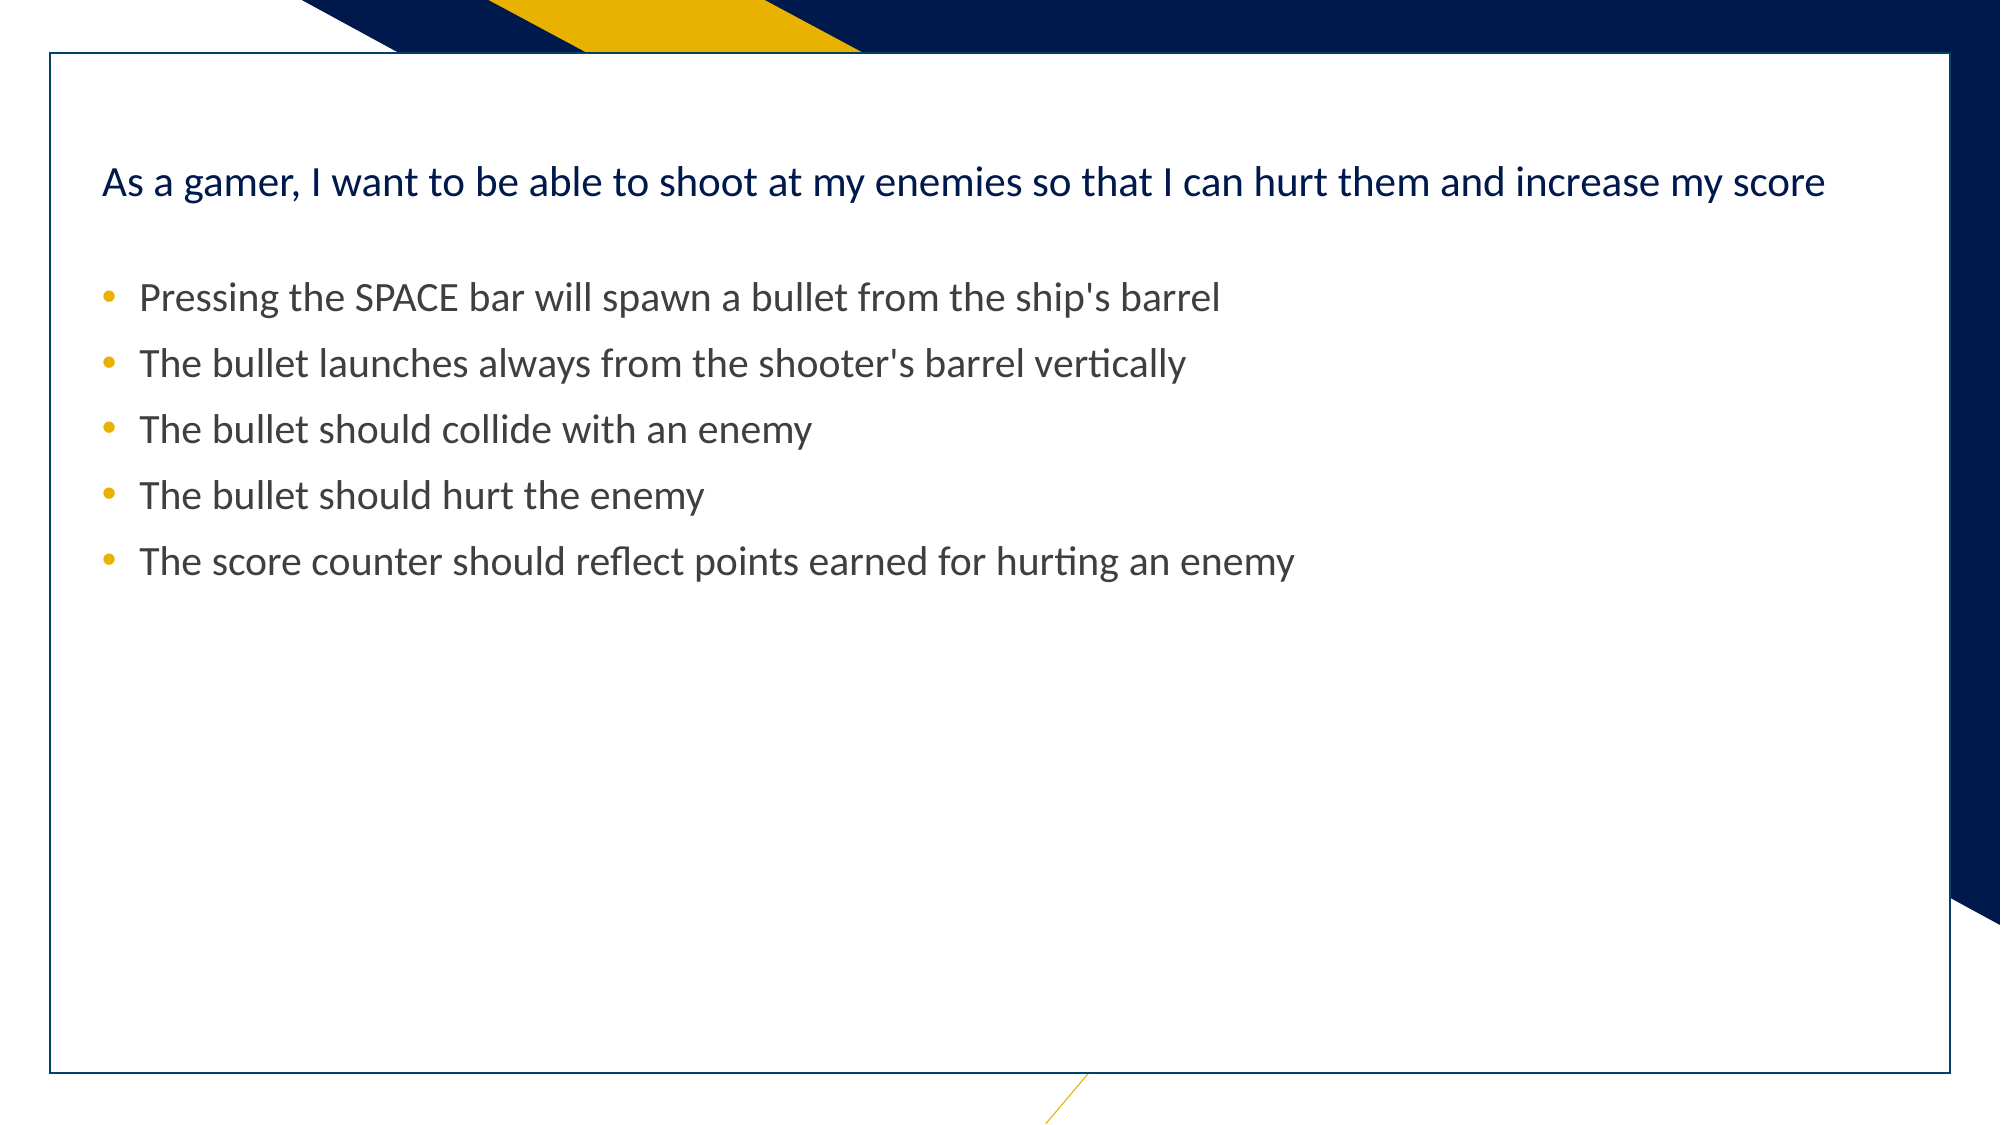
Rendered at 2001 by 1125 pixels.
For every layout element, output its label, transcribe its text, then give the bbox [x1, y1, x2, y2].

title As a gamer, I want to be able to shoot at my enemies so that I can hurt them and increase my score [87, 111, 1923, 258]
list Pressing the SPACE bar will spawn a bullet from the ship's barrel The bullet launches always from the shooter's barrel vertically The bullet should collide with an enemy The bullet should hurt the enemy The score counter should reflect points earned for hurting an enemy [87, 268, 1334, 973]
text_box v [49, 52, 1951, 1074]
